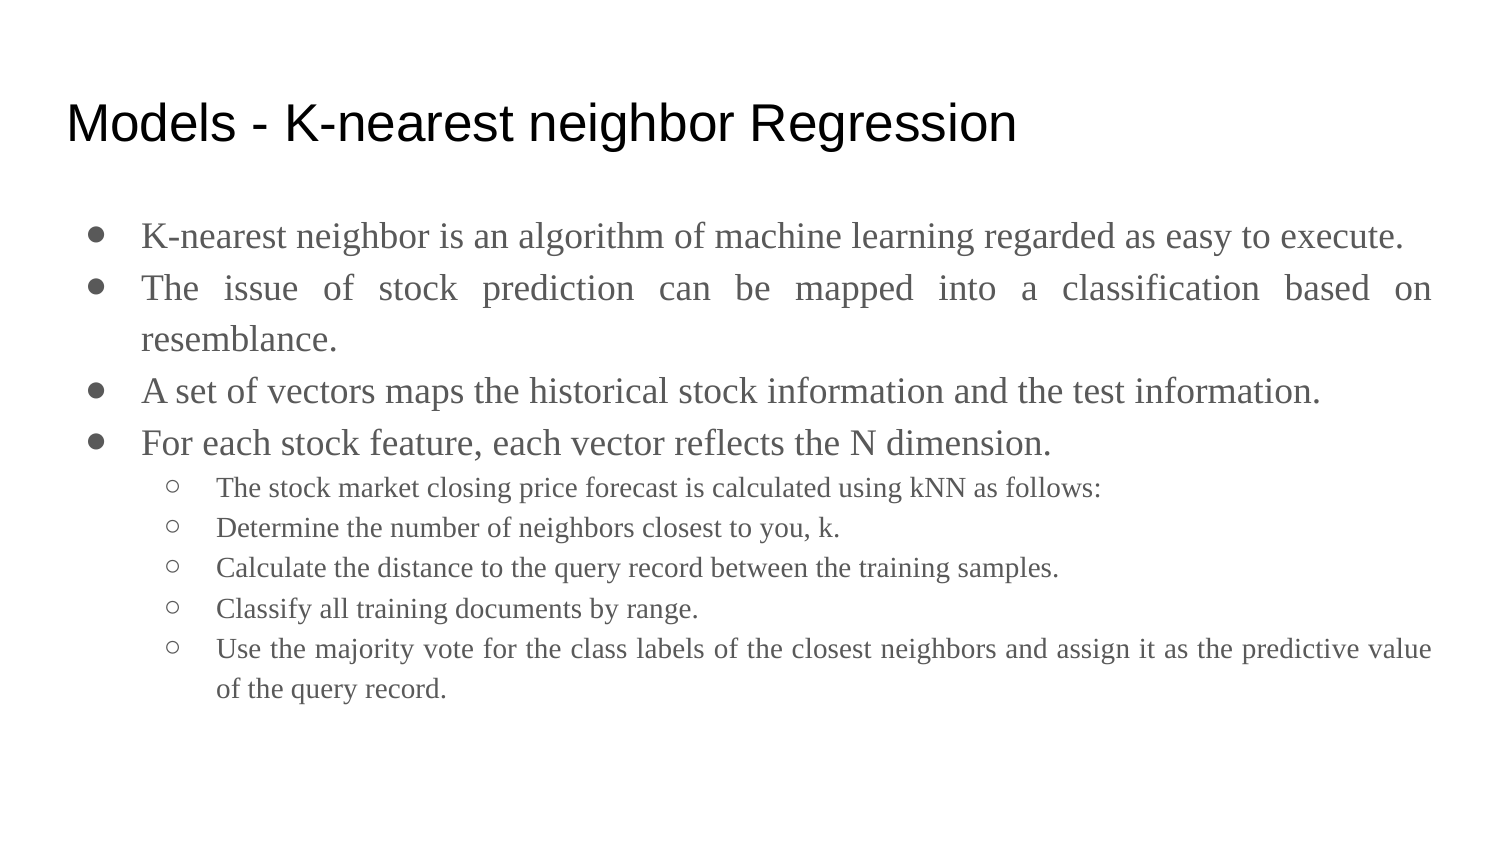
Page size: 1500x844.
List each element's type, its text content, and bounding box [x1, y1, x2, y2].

list K-nearest neighbor is an algorithm of machine learning regarded as easy to execute. The issue of stock prediction can be mapped into a classification based on resemblance. A set of vectors maps the historical stock information and the test information. For each stock feature, each vector reflects the N dimension. The stock market closing price forecast is calculated using kNN as follows: Determine the number of neighbors closest to you, k. Calculate the distance to the query record between the training samples. Classify all training documents by range. Use the majority vote for the class labels of the closest neighbors and assign it as the predictive value of the query record. [51, 189, 1449, 750]
title Models - K-nearest neighbor Regression [51, 72, 1449, 167]
